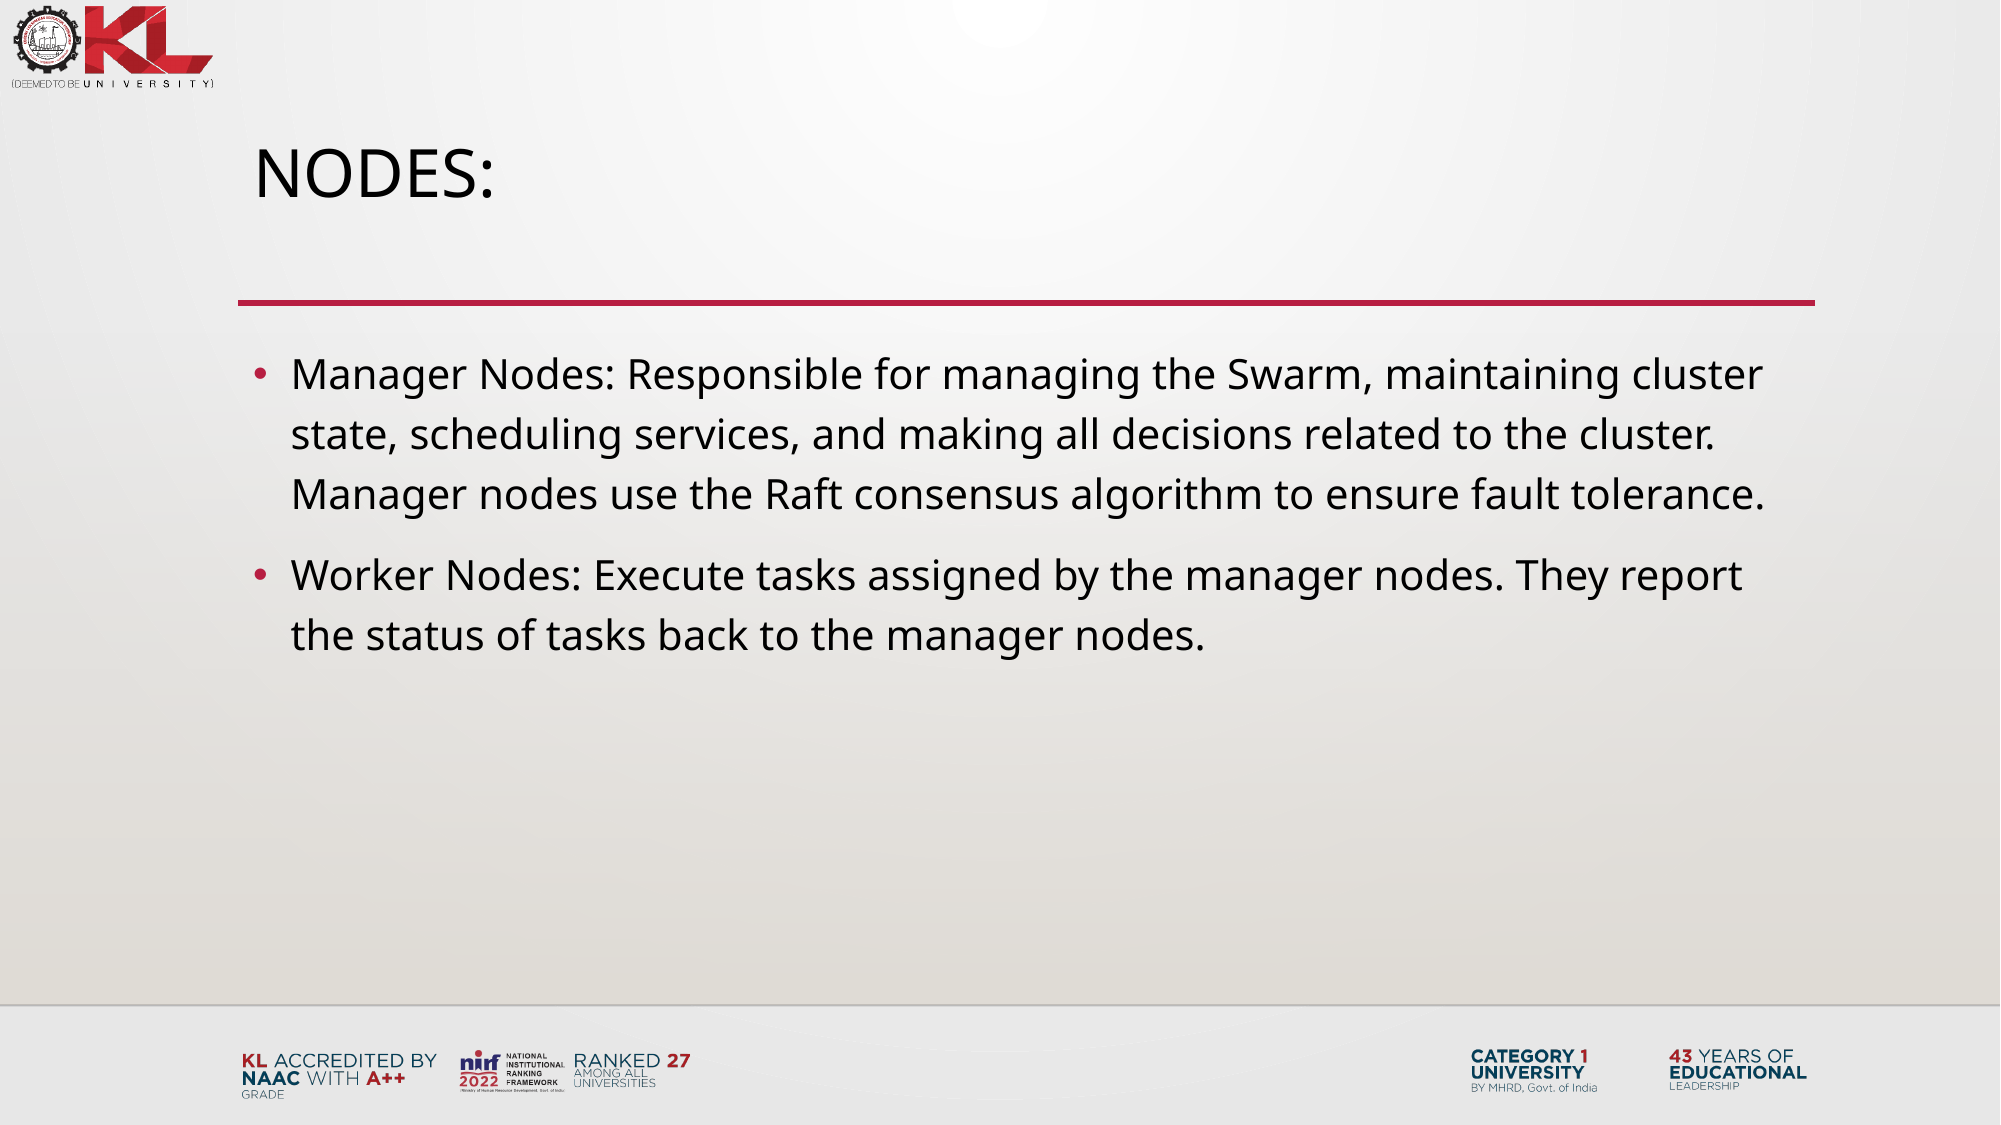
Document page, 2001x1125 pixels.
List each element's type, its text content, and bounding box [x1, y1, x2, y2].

picture [1447, 1045, 1814, 1101]
picture [12, 5, 213, 88]
title Nodes: [238, 131, 1814, 305]
list Manager Nodes: Responsible for managing the Swarm, maintaining cluster state, scheduling services, and making all decisions related to the cluster. Manager nodes use the Raft consensus algorithm to ensure fault tolerance. Worker Nodes: Execute tasks assigned by the manager nodes. They report the status of tasks back to the manager nodes. [238, 330, 1814, 897]
picture [238, 1045, 716, 1103]
